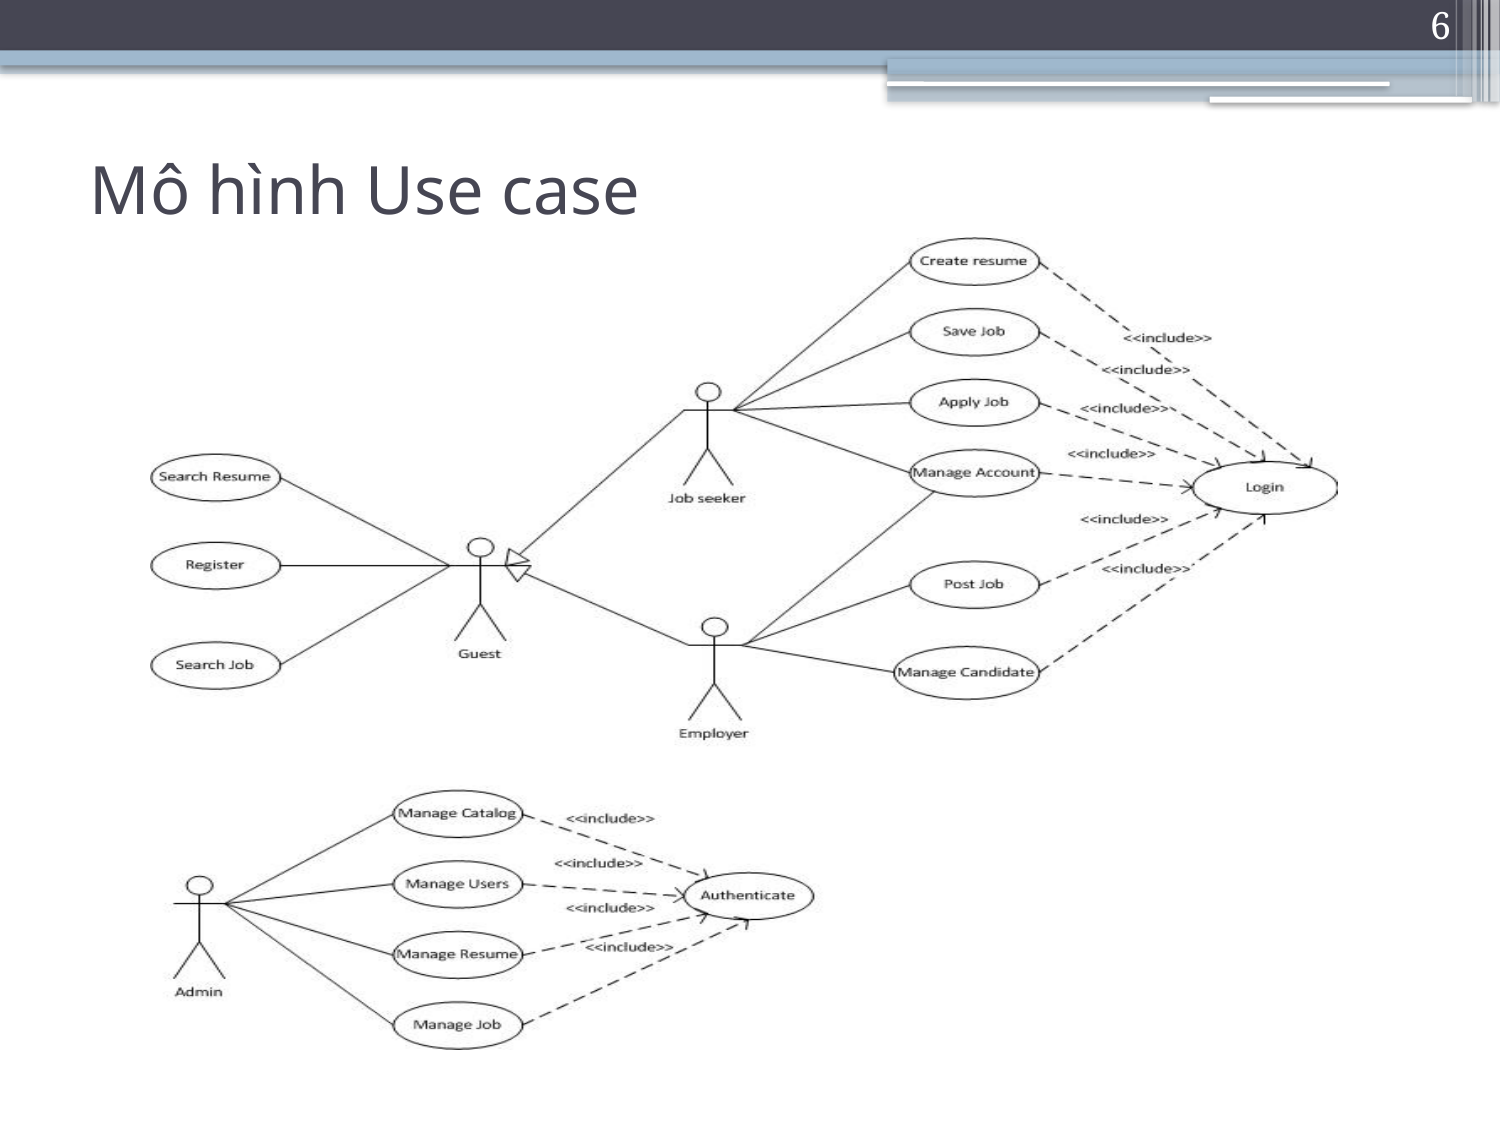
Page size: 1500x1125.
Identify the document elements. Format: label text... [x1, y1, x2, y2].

picture [149, 237, 1338, 1051]
title Mô hình Use case [75, 99, 1425, 275]
slide_number 6 [1341, 0, 1466, 61]
